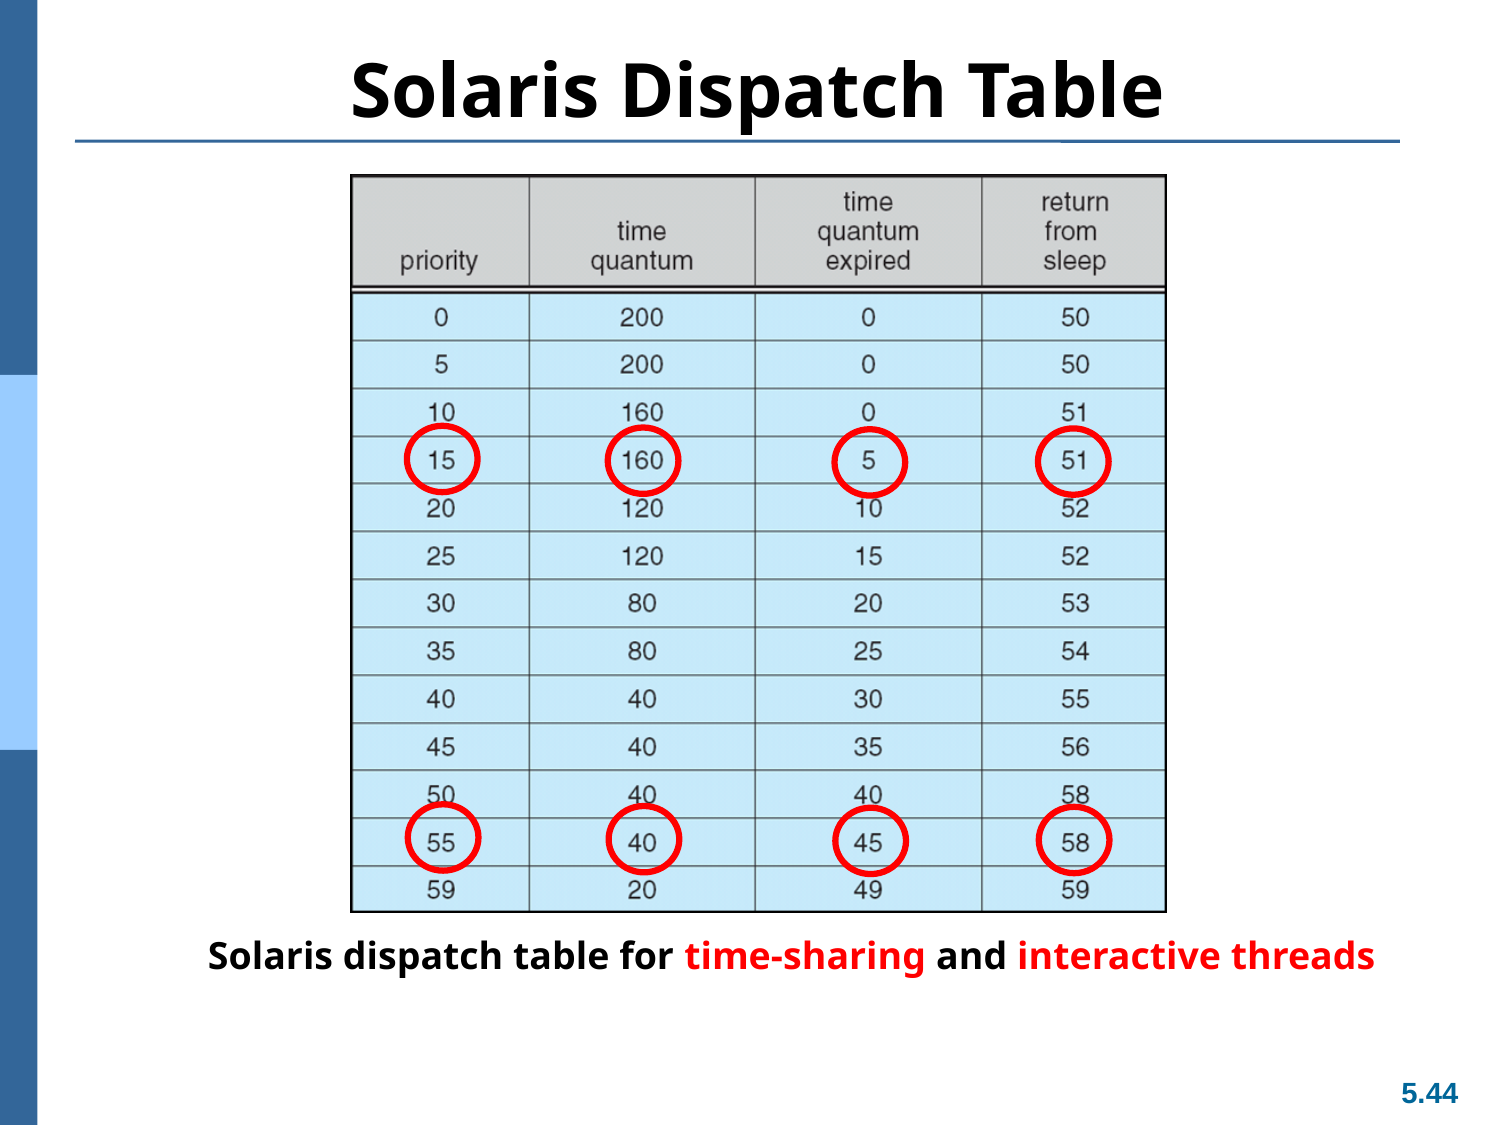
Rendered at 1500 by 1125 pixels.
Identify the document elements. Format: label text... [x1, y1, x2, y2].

picture [349, 174, 1167, 913]
text_box Solaris dispatch table for time-sharing and interactive threads [193, 924, 1391, 985]
title Solaris Dispatch Table [92, 45, 1443, 141]
